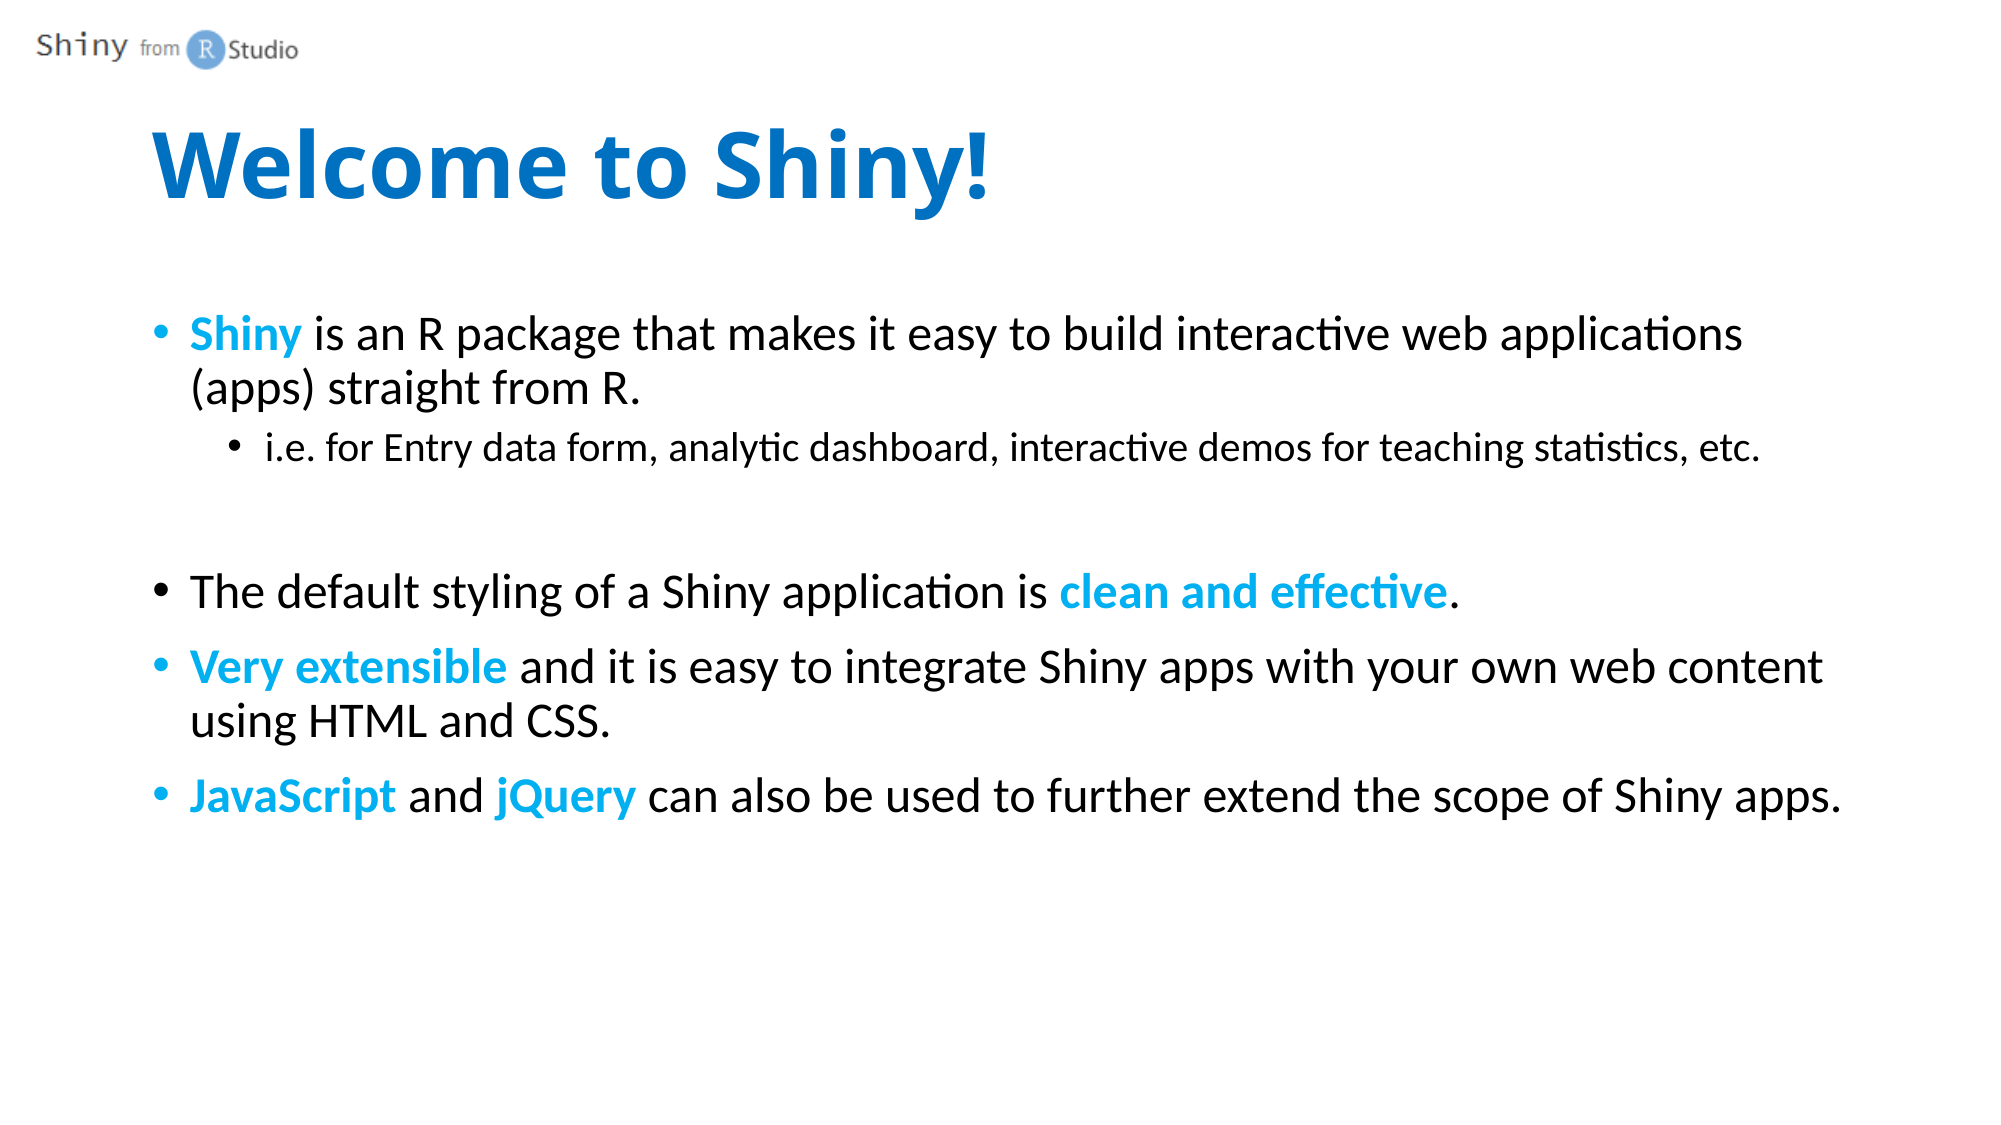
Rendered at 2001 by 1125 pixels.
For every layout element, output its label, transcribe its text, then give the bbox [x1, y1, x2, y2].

title Welcome to Shiny! [137, 59, 1863, 278]
list Shiny is an R package that makes it easy to build interactive web applications (apps) straight from R. i.e. for Entry data form, analytic dashboard, interactive demos for teaching statistics, etc. The default styling of a Shiny application is clean and effective. Very extensible and it is easy to integrate Shiny apps with your own web content using HTML and CSS. JavaScript and jQuery can also be used to further extend the scope of Shiny apps. [137, 299, 1863, 1014]
picture [22, 13, 313, 85]
